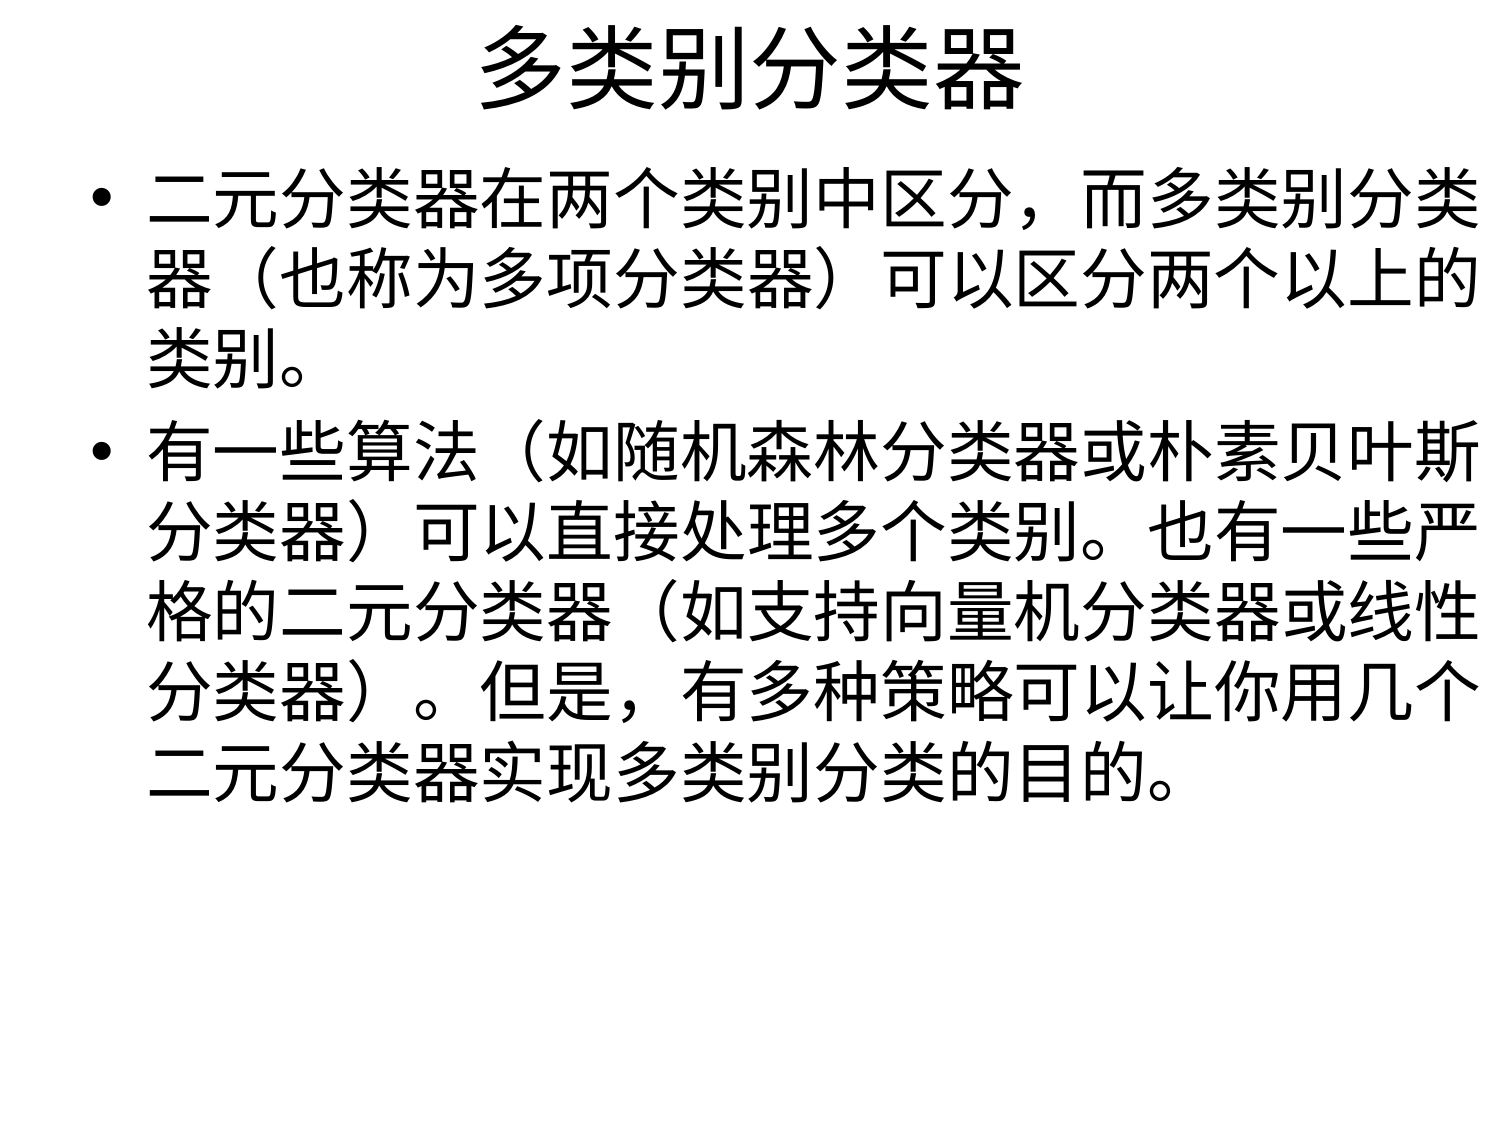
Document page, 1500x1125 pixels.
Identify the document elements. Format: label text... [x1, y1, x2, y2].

title 多类别分类器 [75, 0, 1425, 148]
list 二元分类器在两个类别中区分，而多类别分类器（也称为多项分类器）可以区分两个以上的类别。 有一些算法（如随机森林分类器或朴素贝叶斯分类器）可以直接处理多个类别。也有一些严格的二元分类器（如支持向量机分类器或线性分类器）。但是，有多种策略可以让你用几个二元分类器实现多类别分类的目的。 [75, 148, 1500, 1125]
